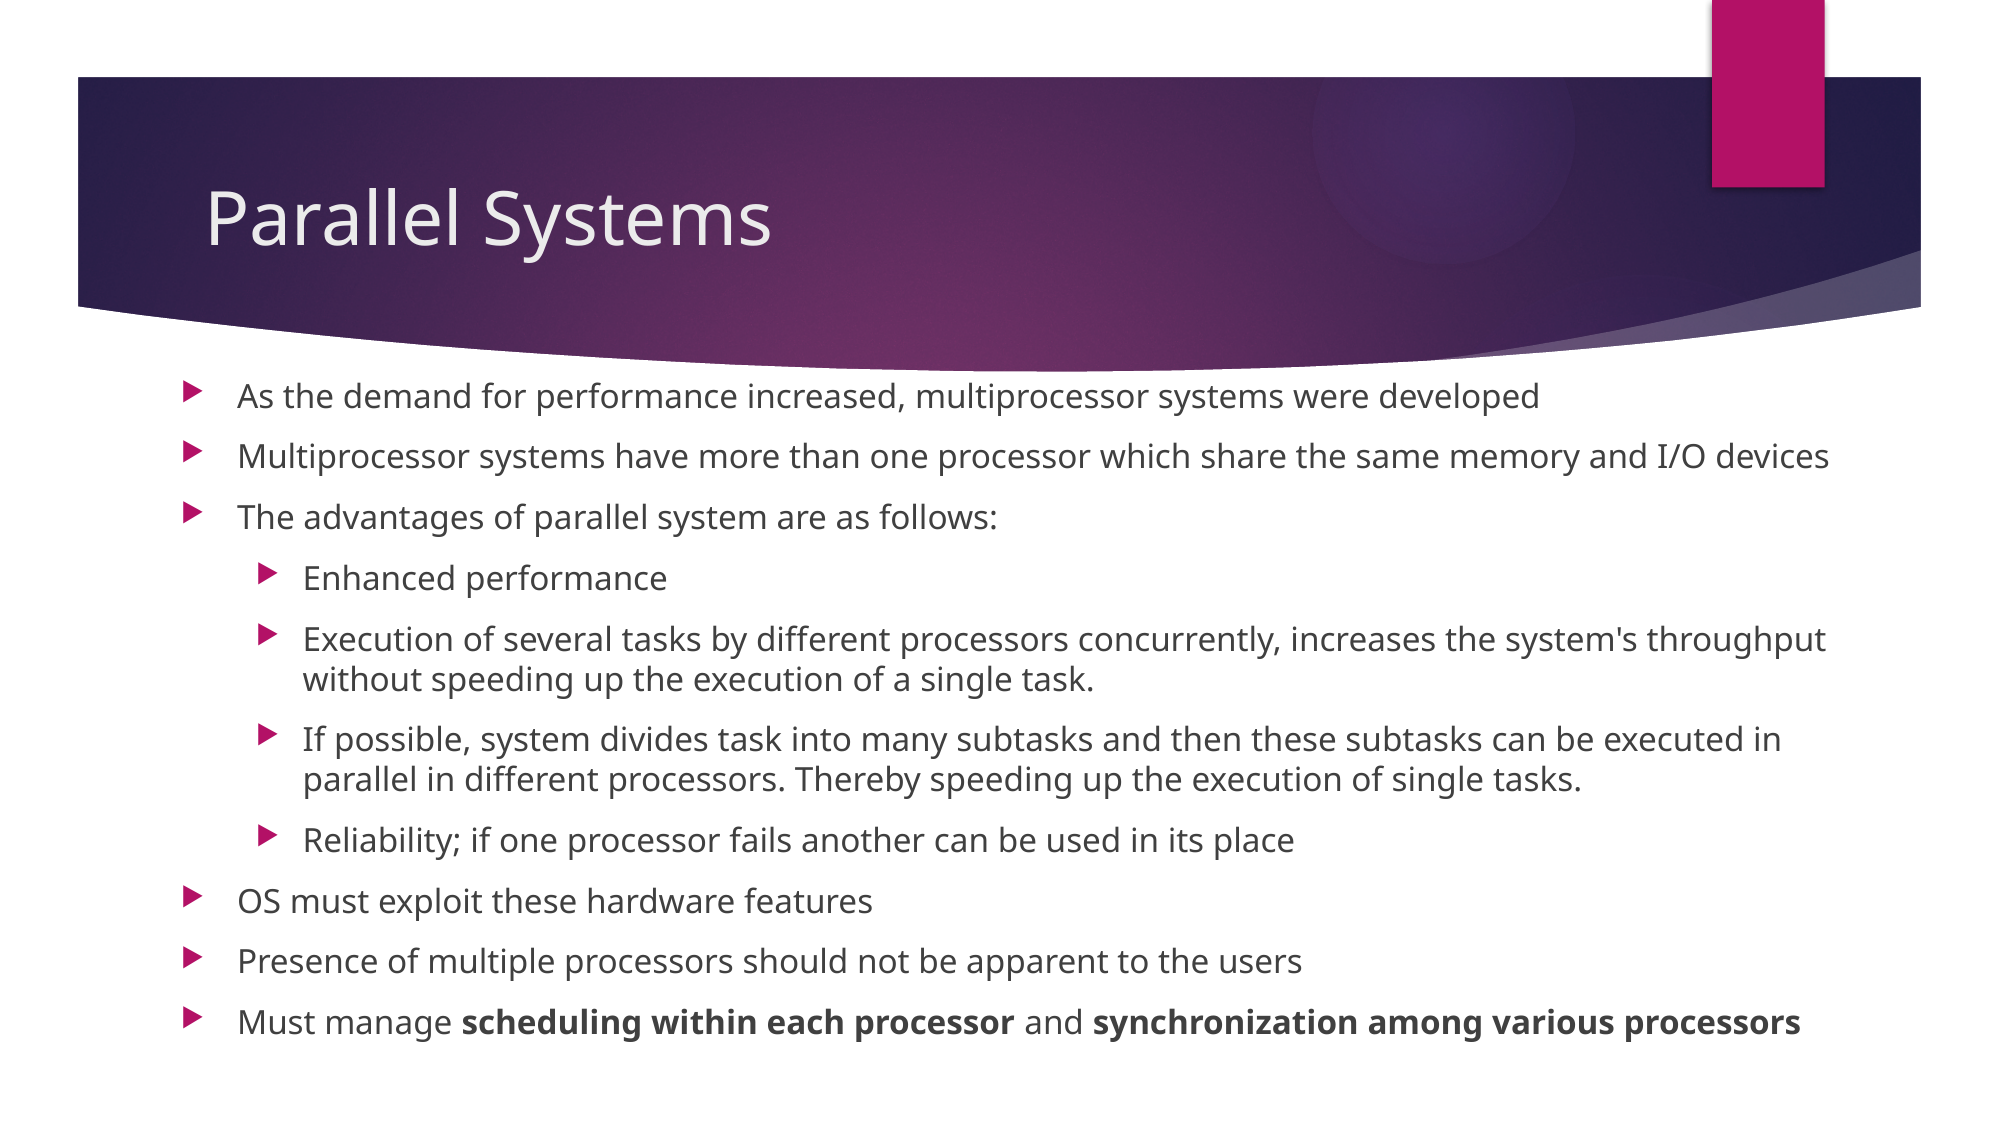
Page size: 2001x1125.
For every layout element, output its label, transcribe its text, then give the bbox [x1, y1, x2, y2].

title Parallel Systems [189, 157, 1627, 274]
list As the demand for performance increased, multiprocessor systems were developed Multiprocessor systems have more than one processor which share the same memory and I/O devices The advantages of parallel system are as follows: Enhanced performance Execution of several tasks by different processors concurrently, increases the system's throughput without speeding up the execution of a single task. If possible, system divides task into many subtasks and then these subtasks can be executed in parallel in different processors. Thereby speeding up the execution of single tasks. Reliability; if one processor fails another can be used in its place OS must exploit these hardware features Presence of multiple processors should not be apparent to the users Must manage scheduling within each processor and synchronization among various processors [165, 367, 1863, 1108]
